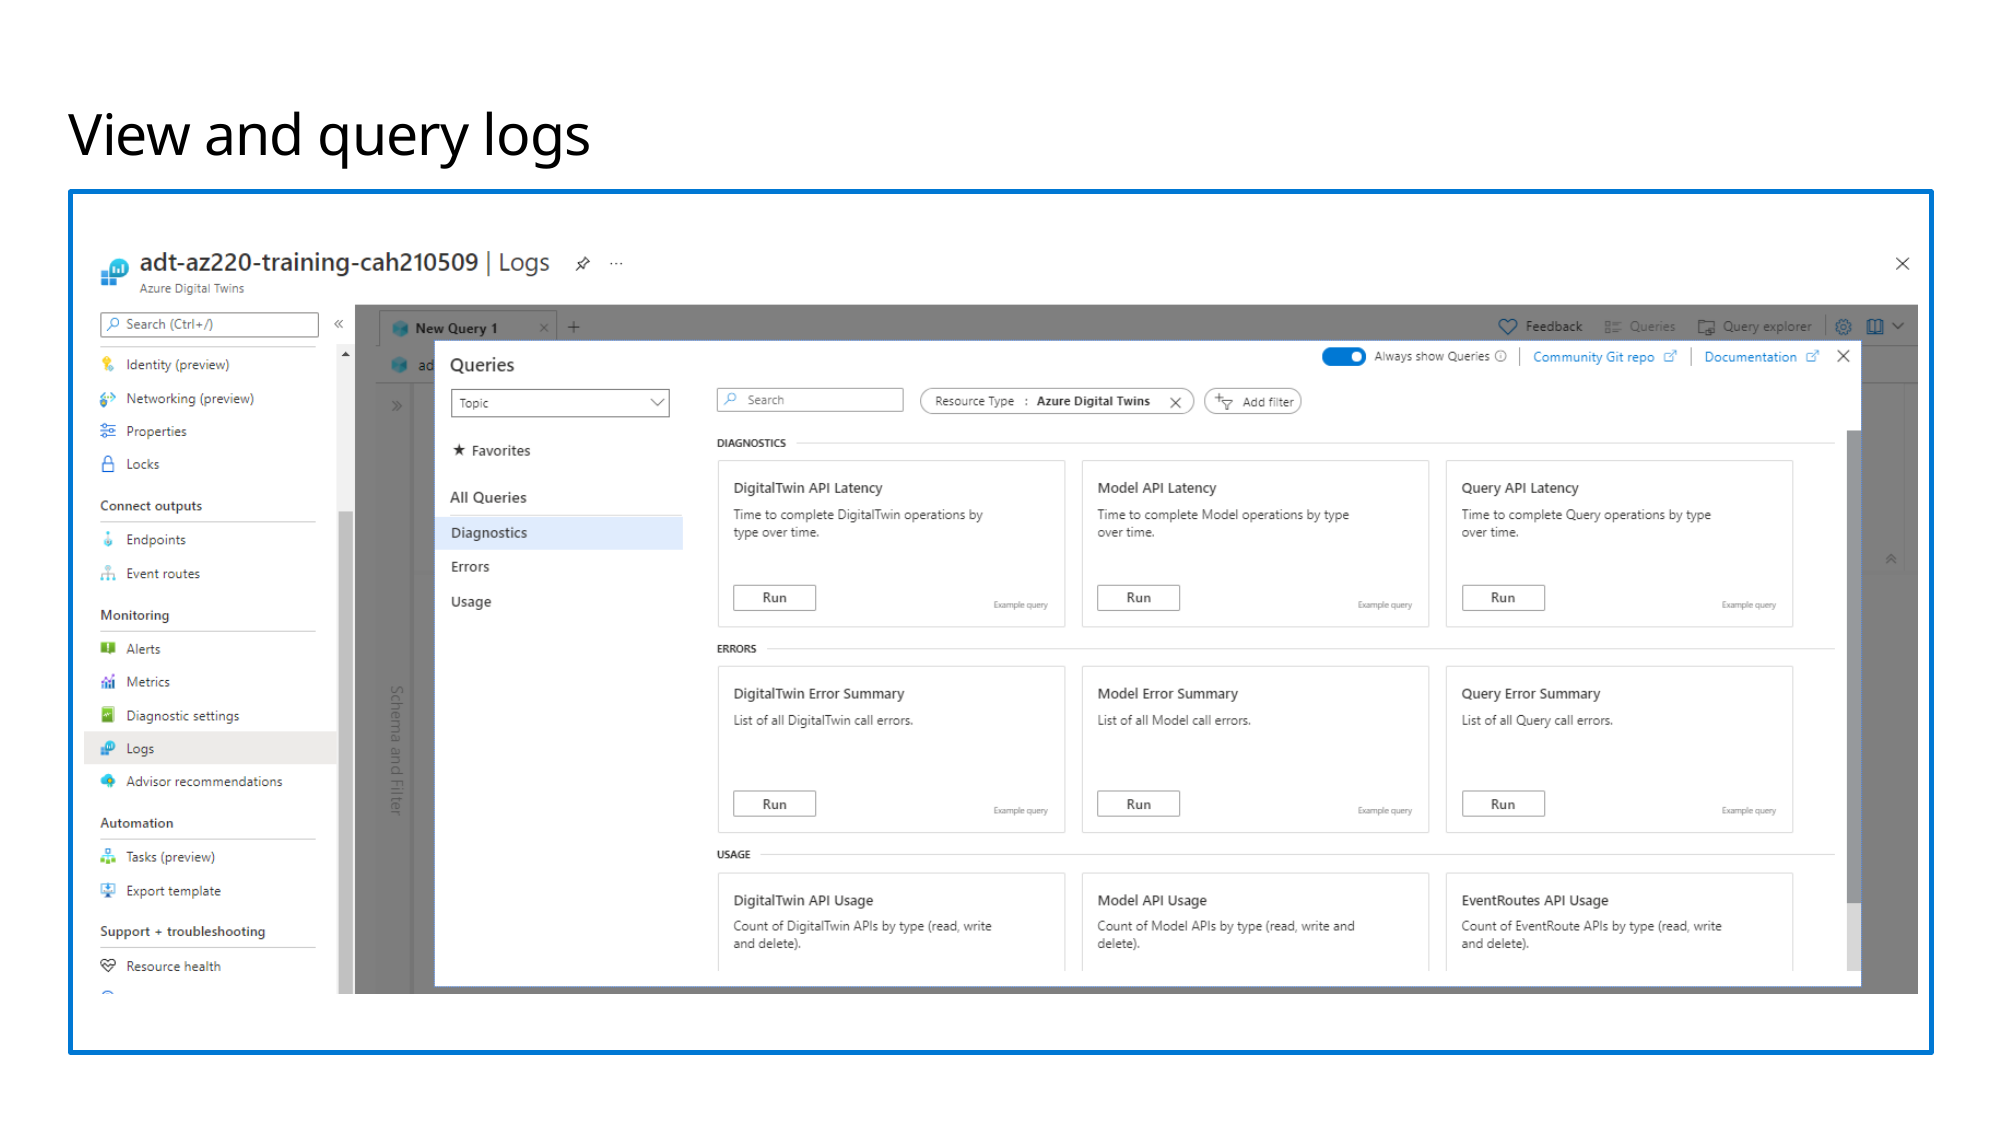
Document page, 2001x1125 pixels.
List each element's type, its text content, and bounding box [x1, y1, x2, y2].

picture [84, 250, 1918, 994]
title View and query logs [68, 101, 1930, 168]
text_box [70, 191, 1932, 1053]
